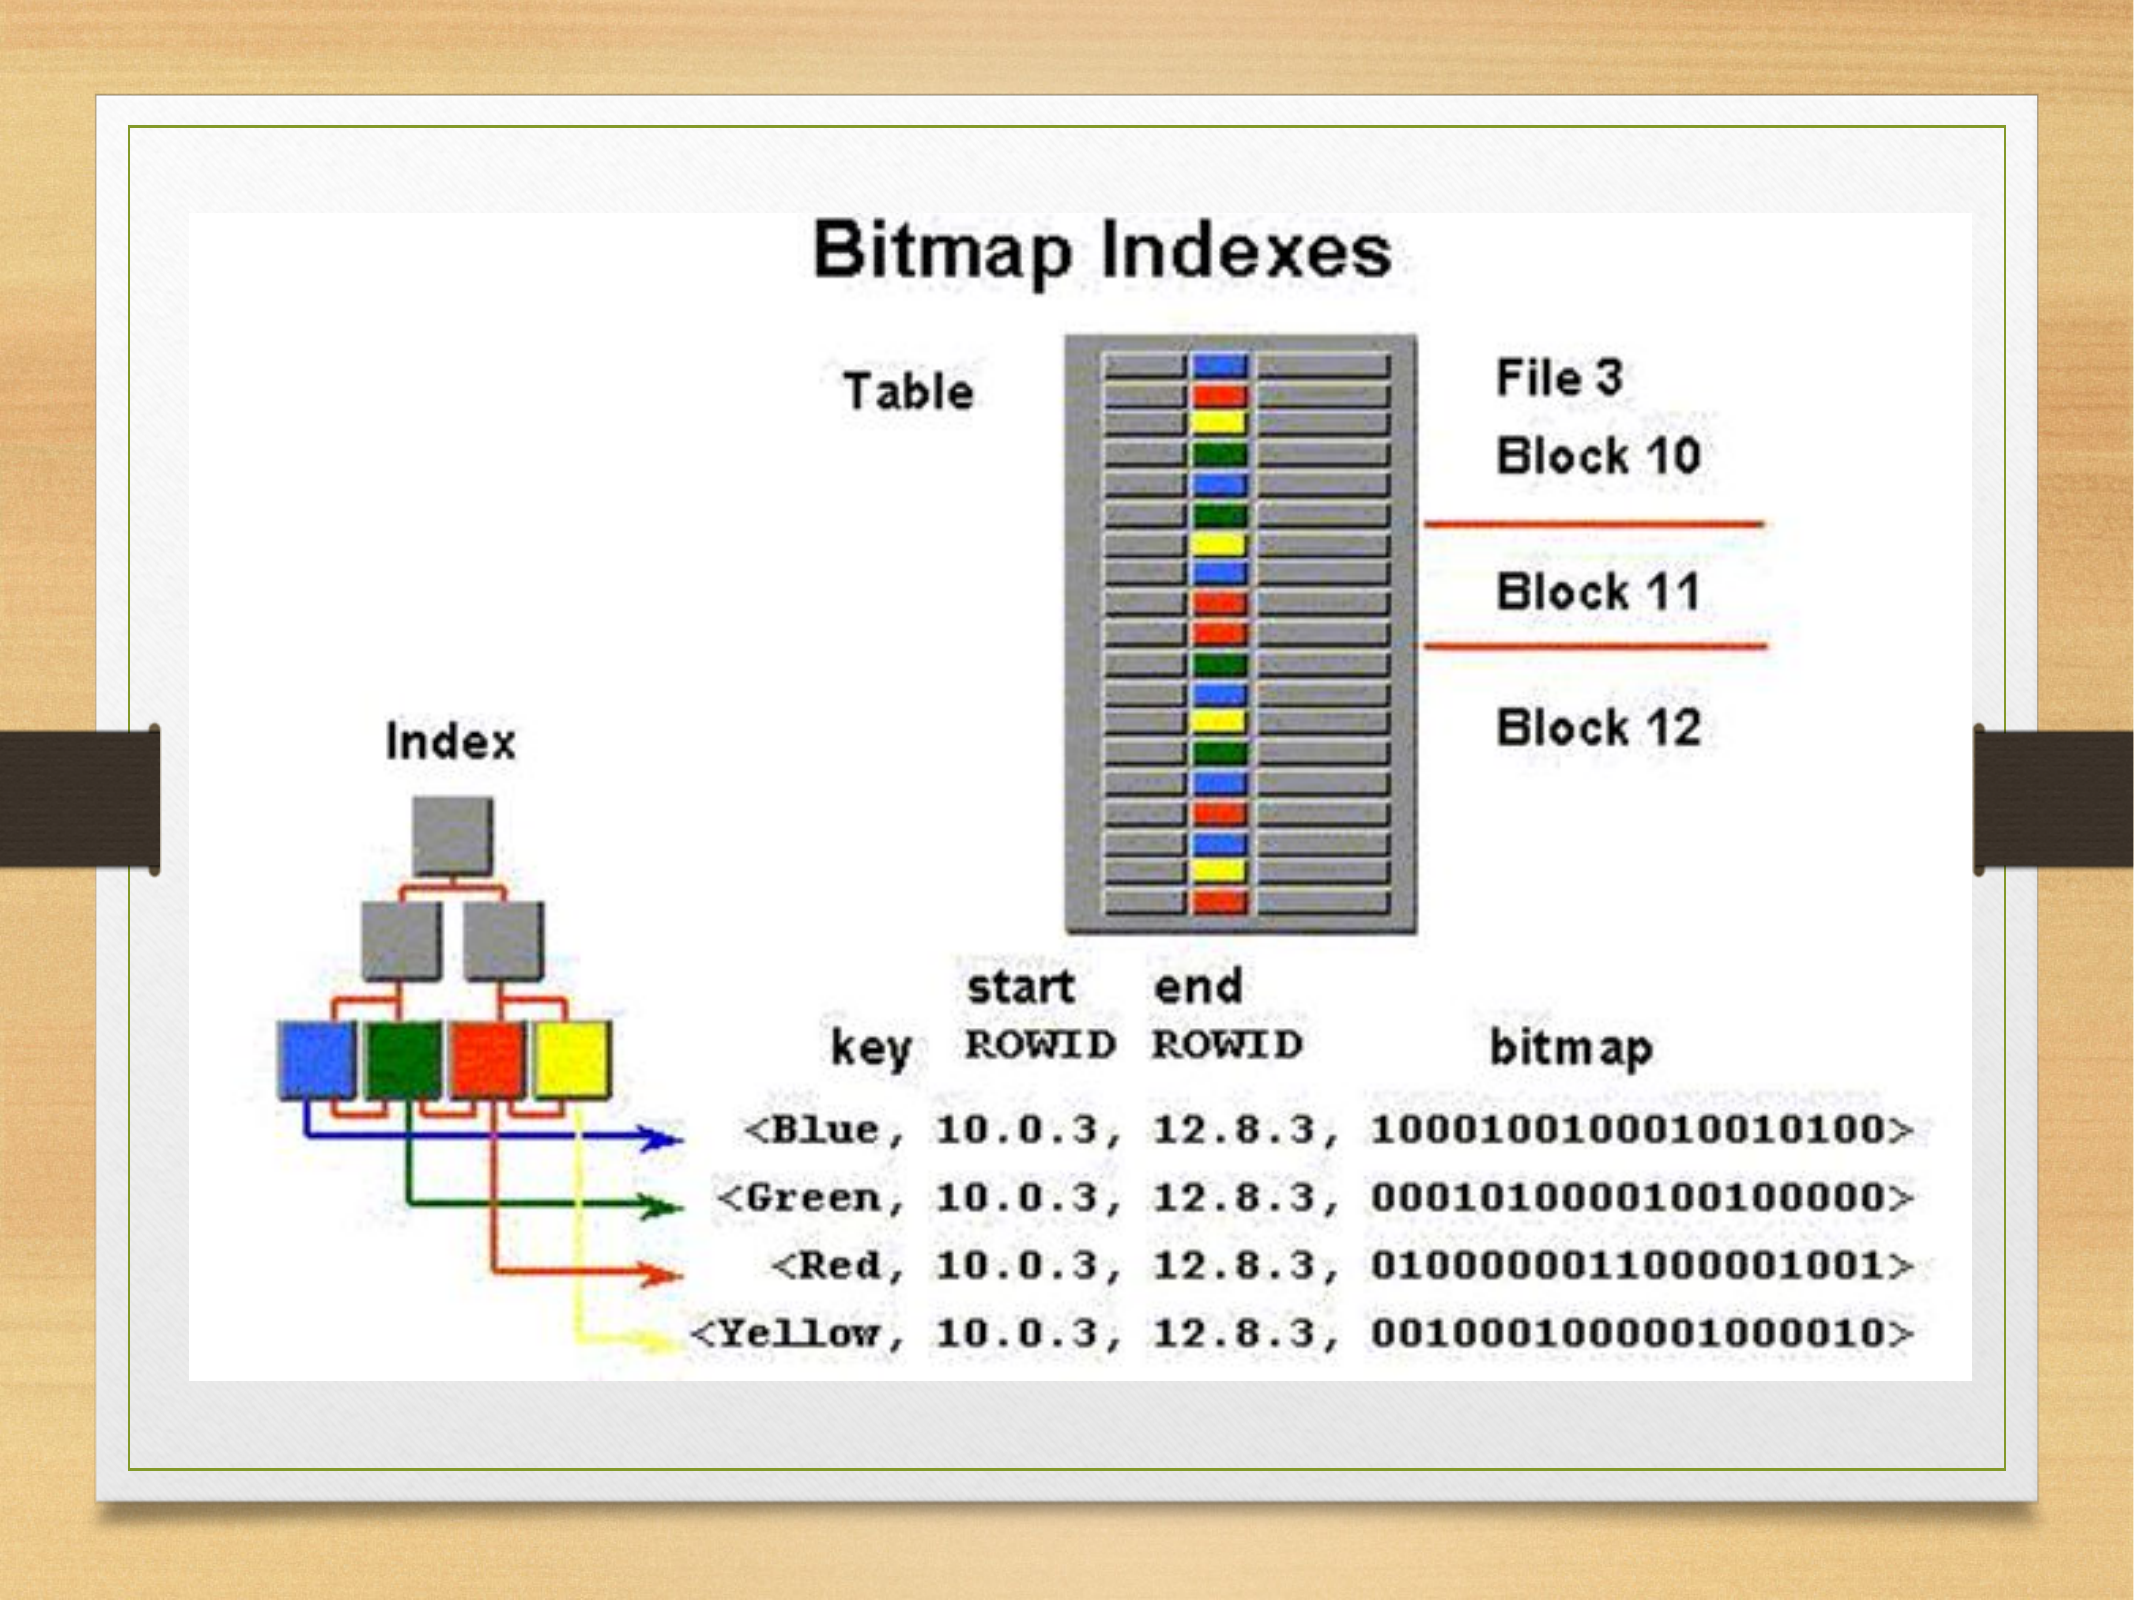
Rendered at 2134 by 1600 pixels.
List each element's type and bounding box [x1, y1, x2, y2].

list [189, 213, 1972, 1381]
picture [0, 0, 2134, 1600]
